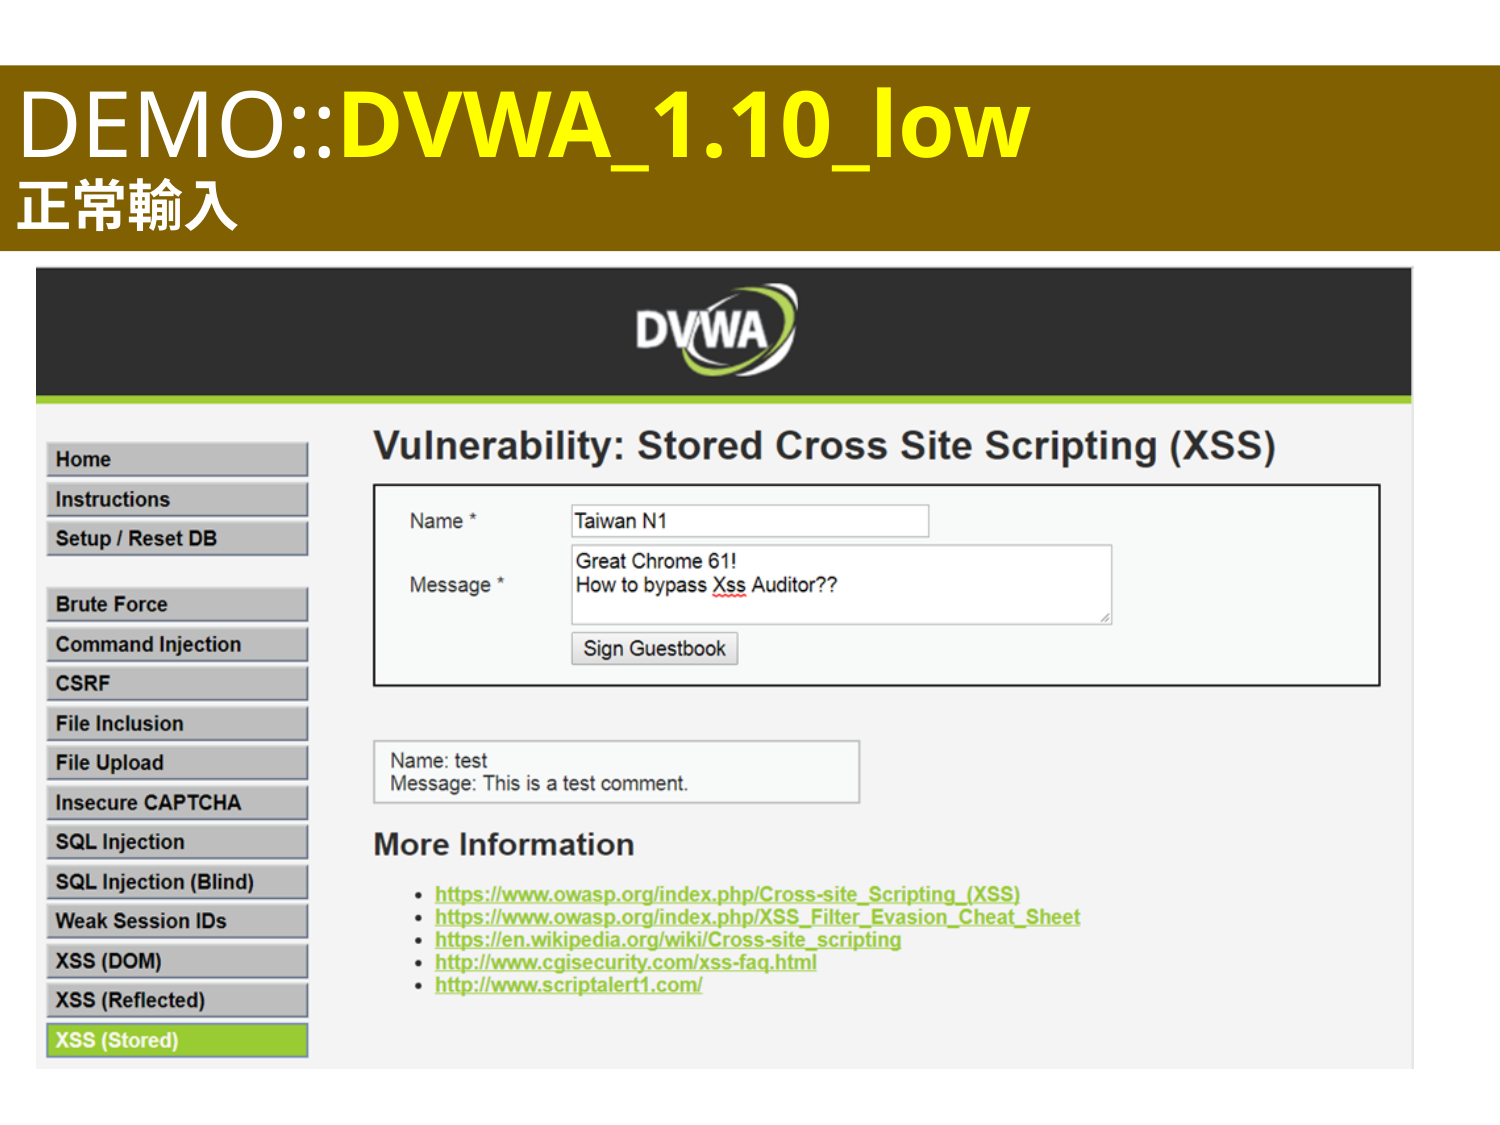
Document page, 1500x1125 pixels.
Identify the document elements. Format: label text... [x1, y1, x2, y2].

text_box DEMO::DVWA_1.10_low 正常輸入 [0, 65, 1500, 252]
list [36, 265, 1414, 1069]
